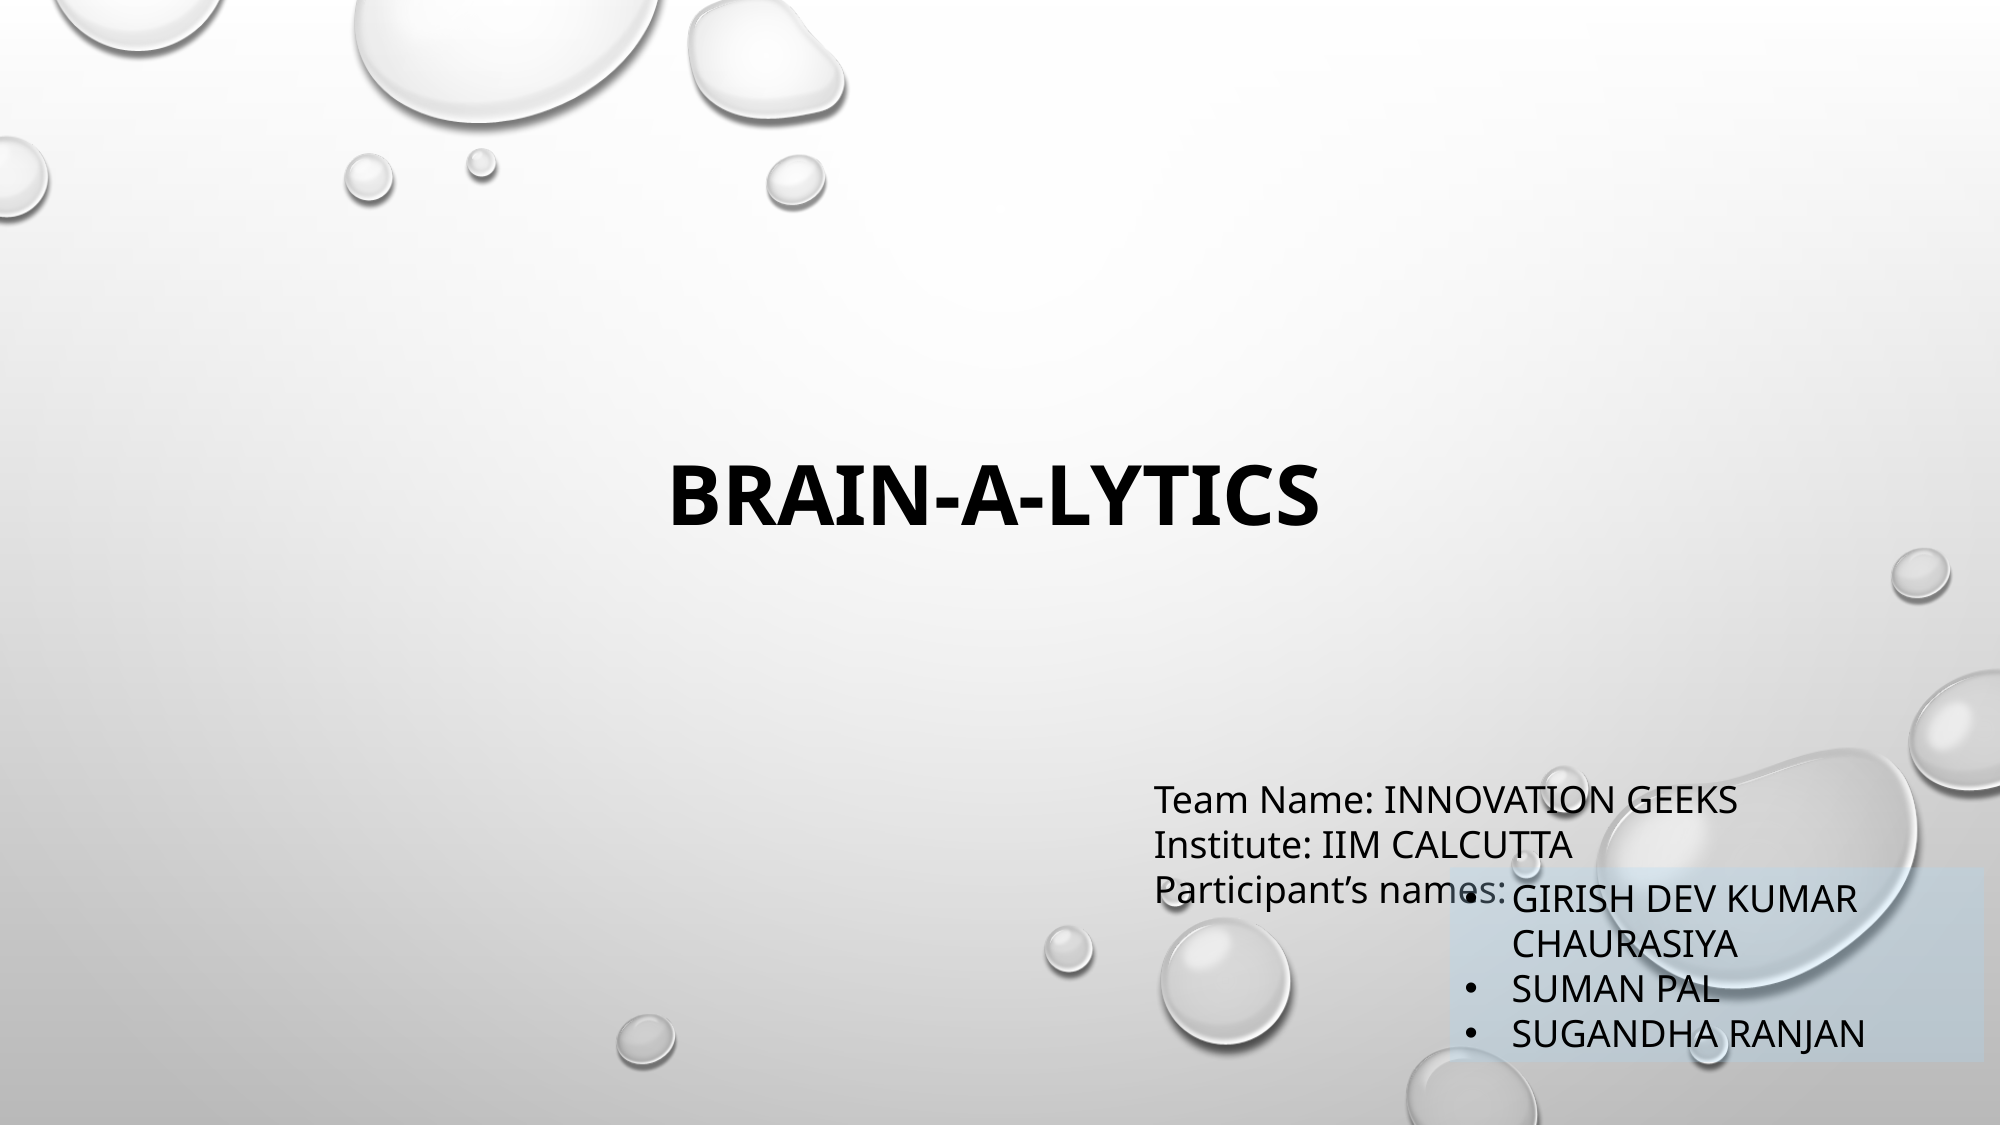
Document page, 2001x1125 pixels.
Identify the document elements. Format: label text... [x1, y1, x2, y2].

text_box BRAIN-A-LYTICS [651, 434, 1575, 550]
picture [0, 0, 2000, 1125]
text_box GIRISH DEV KUMAR CHAURASIYA SUMAN PAL SUGANDHA RANJAN [1449, 867, 1984, 1063]
text_box Team Name: INNOVATION GEEKS Institute: IIM CALCUTTA Participant’s names: [1138, 768, 2000, 919]
